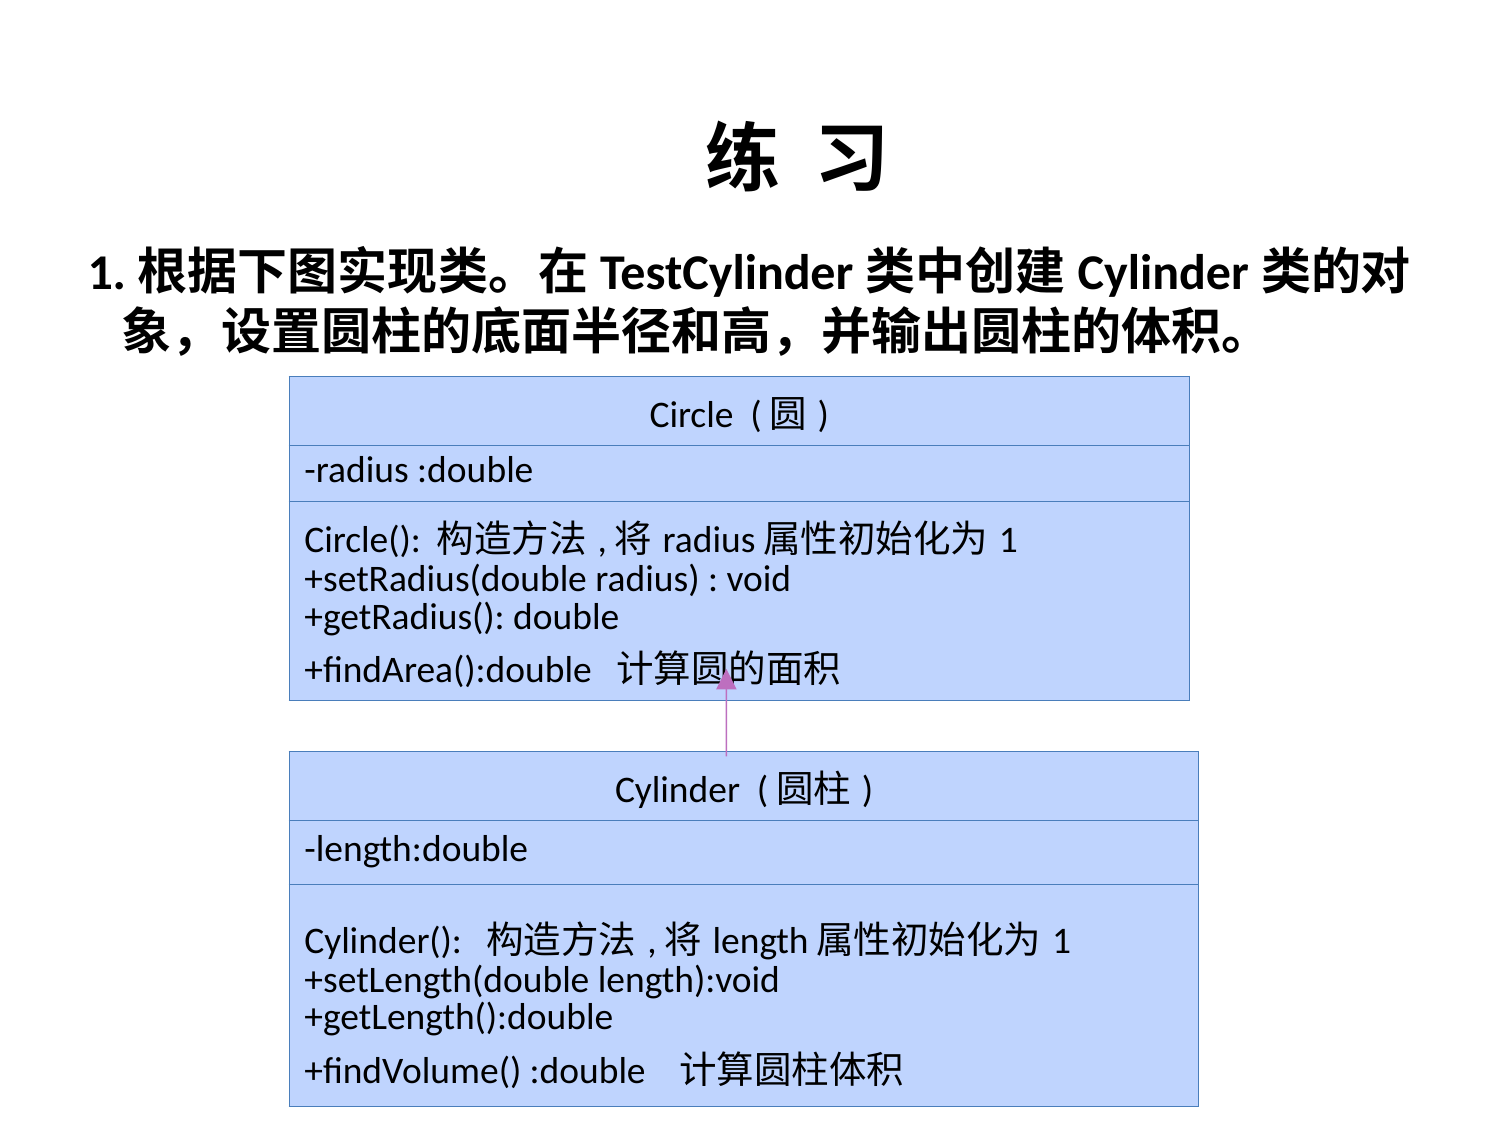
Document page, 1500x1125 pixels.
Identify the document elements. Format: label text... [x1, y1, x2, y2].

table_cell -radius :double [290, 446, 1189, 501]
table_header Circle (圆) [290, 377, 1189, 445]
table_header Cylinder (圆柱) [290, 752, 1198, 820]
table_cell -length:double [290, 821, 1198, 884]
table_cell Cylinder(): 构造方法,将length属性初始化为1 +setLength(double length):void +getLength():double +findVolume() :double 计算圆柱体积 [290, 885, 1198, 1106]
table_cell Circle(): 构造方法,将radius属性初始化为1 +setRadius(double radius) : void +getRadius(): double +findArea():double 计算圆的面积 [290, 502, 1189, 700]
list 1.根据下图实现类。在TestCylinder类中创建Cylinder类的对象，设置圆柱的底面半径和高，并输出圆柱的体积。 [50, 231, 1438, 1094]
title 练 习 [561, 101, 1034, 209]
text_box [716, 668, 737, 757]
